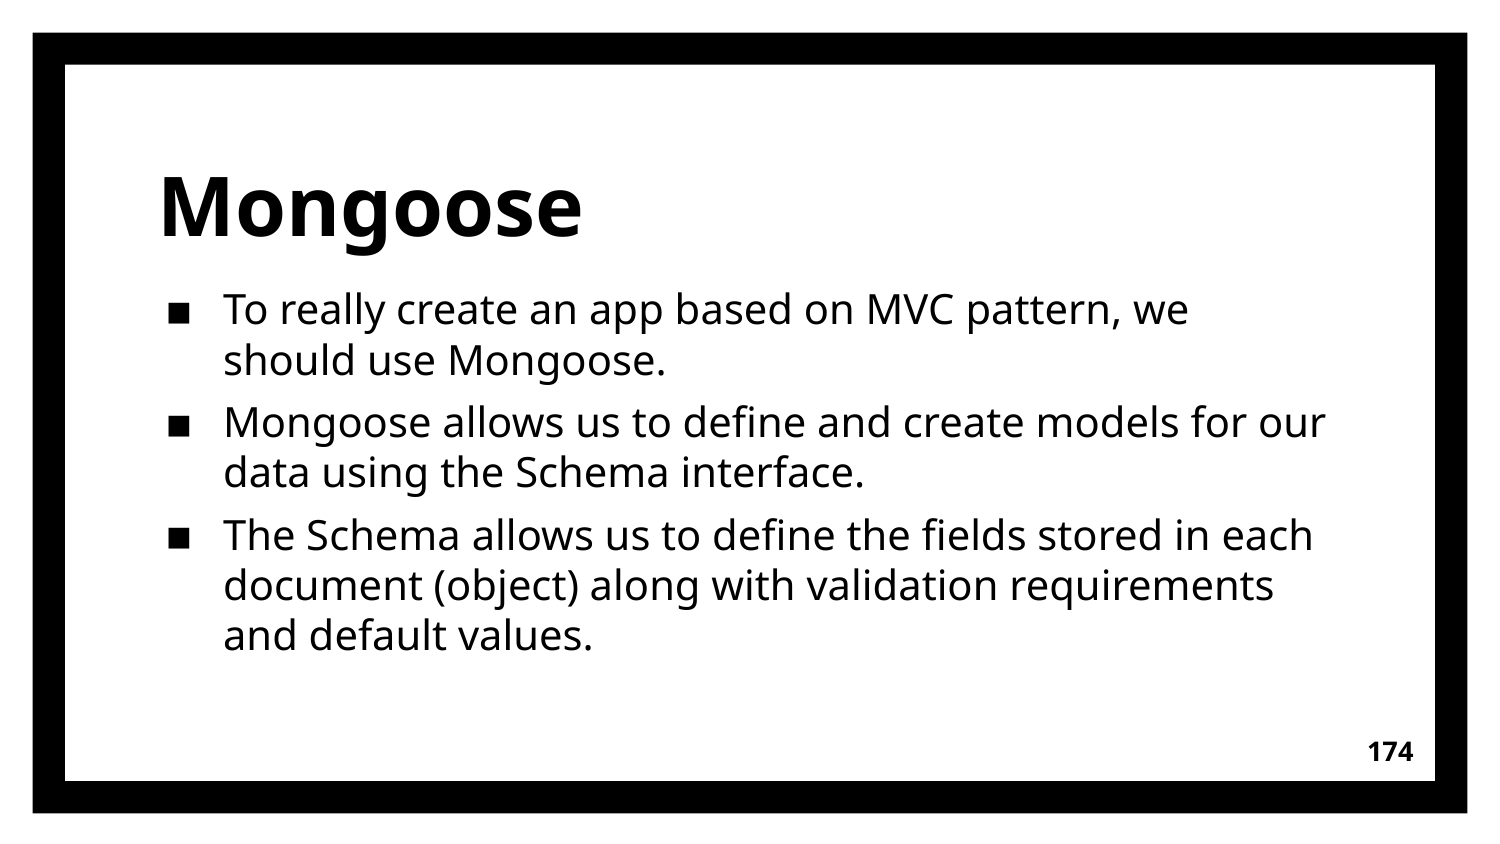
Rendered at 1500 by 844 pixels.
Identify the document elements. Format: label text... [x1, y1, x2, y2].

list To really create an app based on MVC pattern, we should use Mongoose. Mongoose allows us to define and create models for our data using the Schema interface. The Schema allows us to define the fields stored in each document (object) along with validation requirements and default values. [133, 268, 1348, 770]
title Mongoose [142, 139, 1339, 268]
slide_number 174 [1338, 720, 1429, 786]
